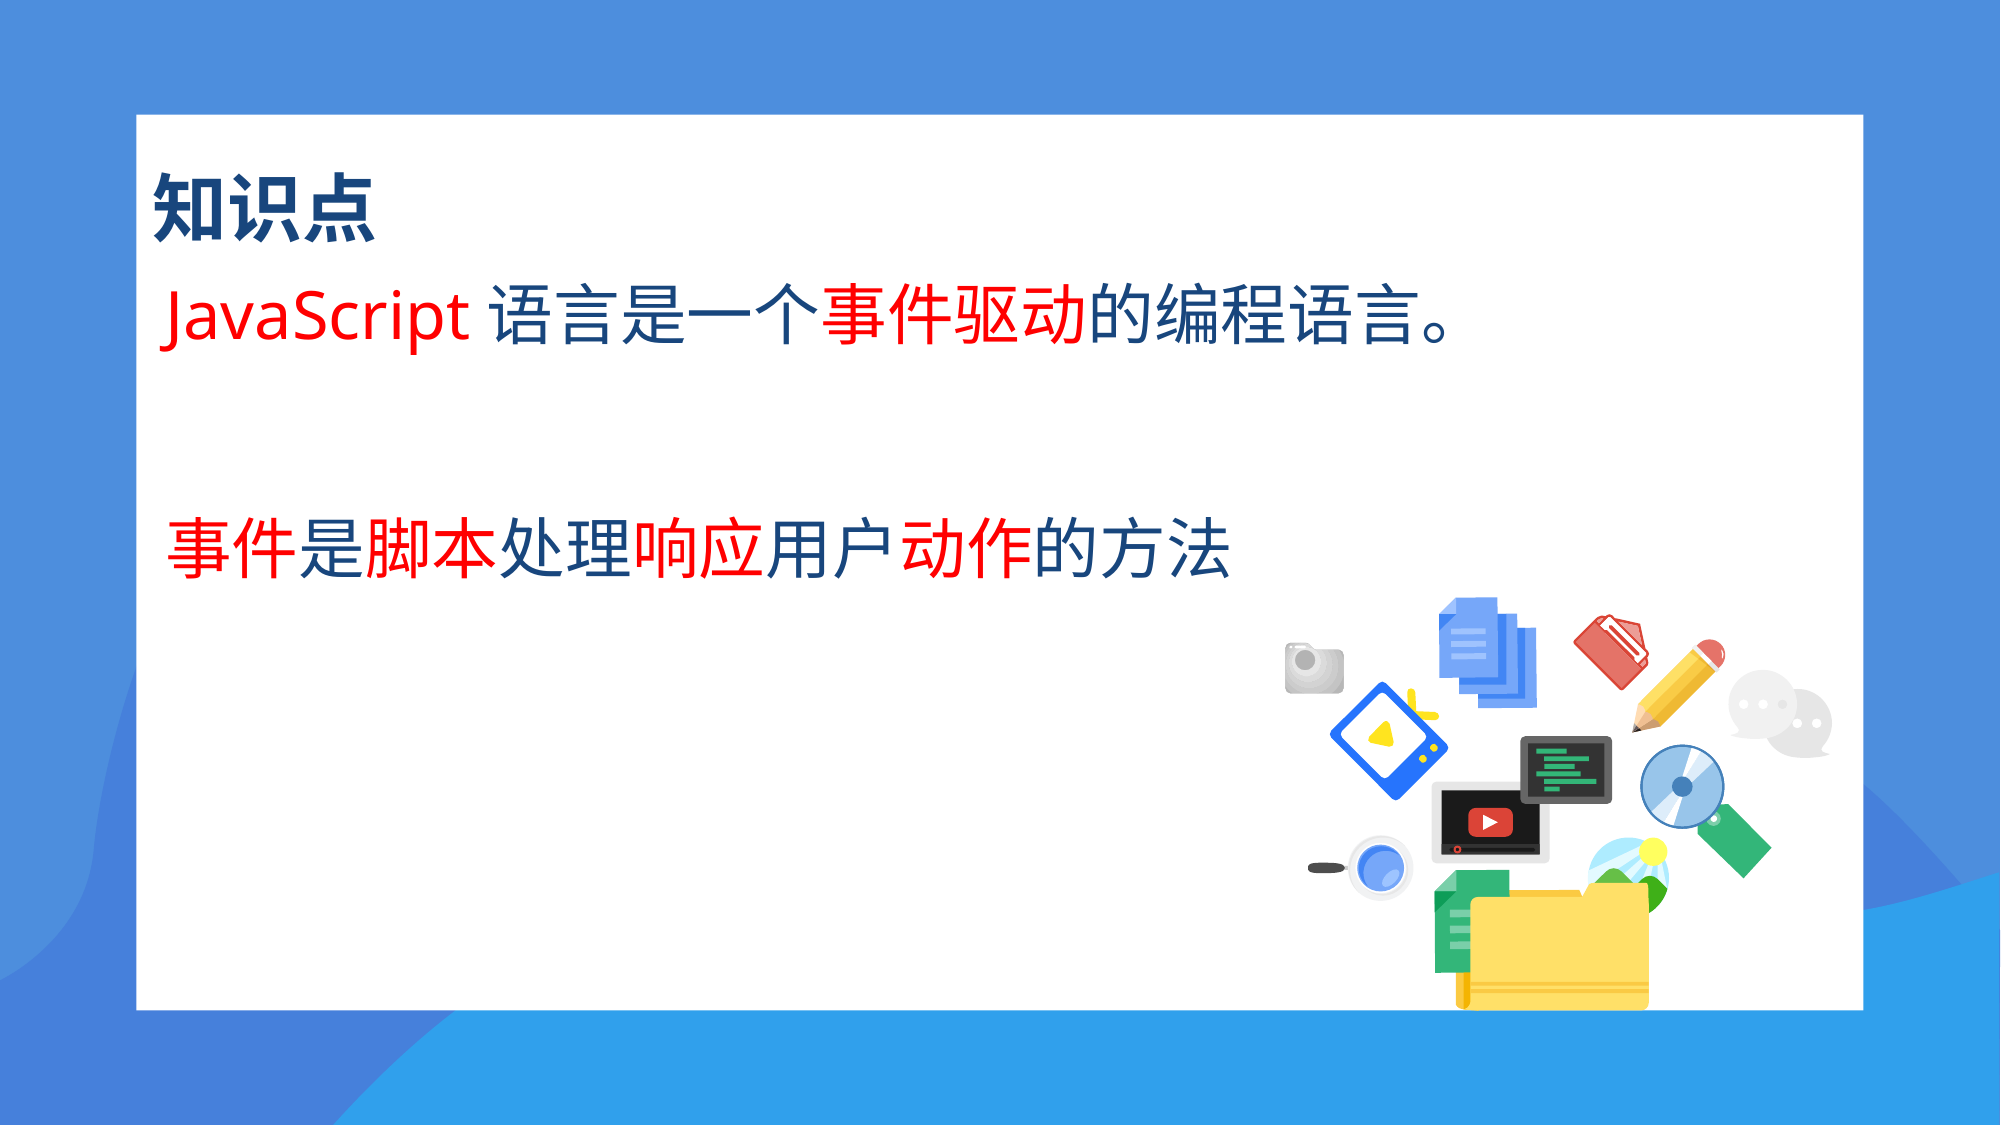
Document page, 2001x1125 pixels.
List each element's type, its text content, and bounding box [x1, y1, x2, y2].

list JavaScript语言是一个事件驱动的编程语言。 事件是脚本处理响应用户动作的方法 [150, 249, 1846, 1009]
title 知识点 [137, 122, 1027, 260]
